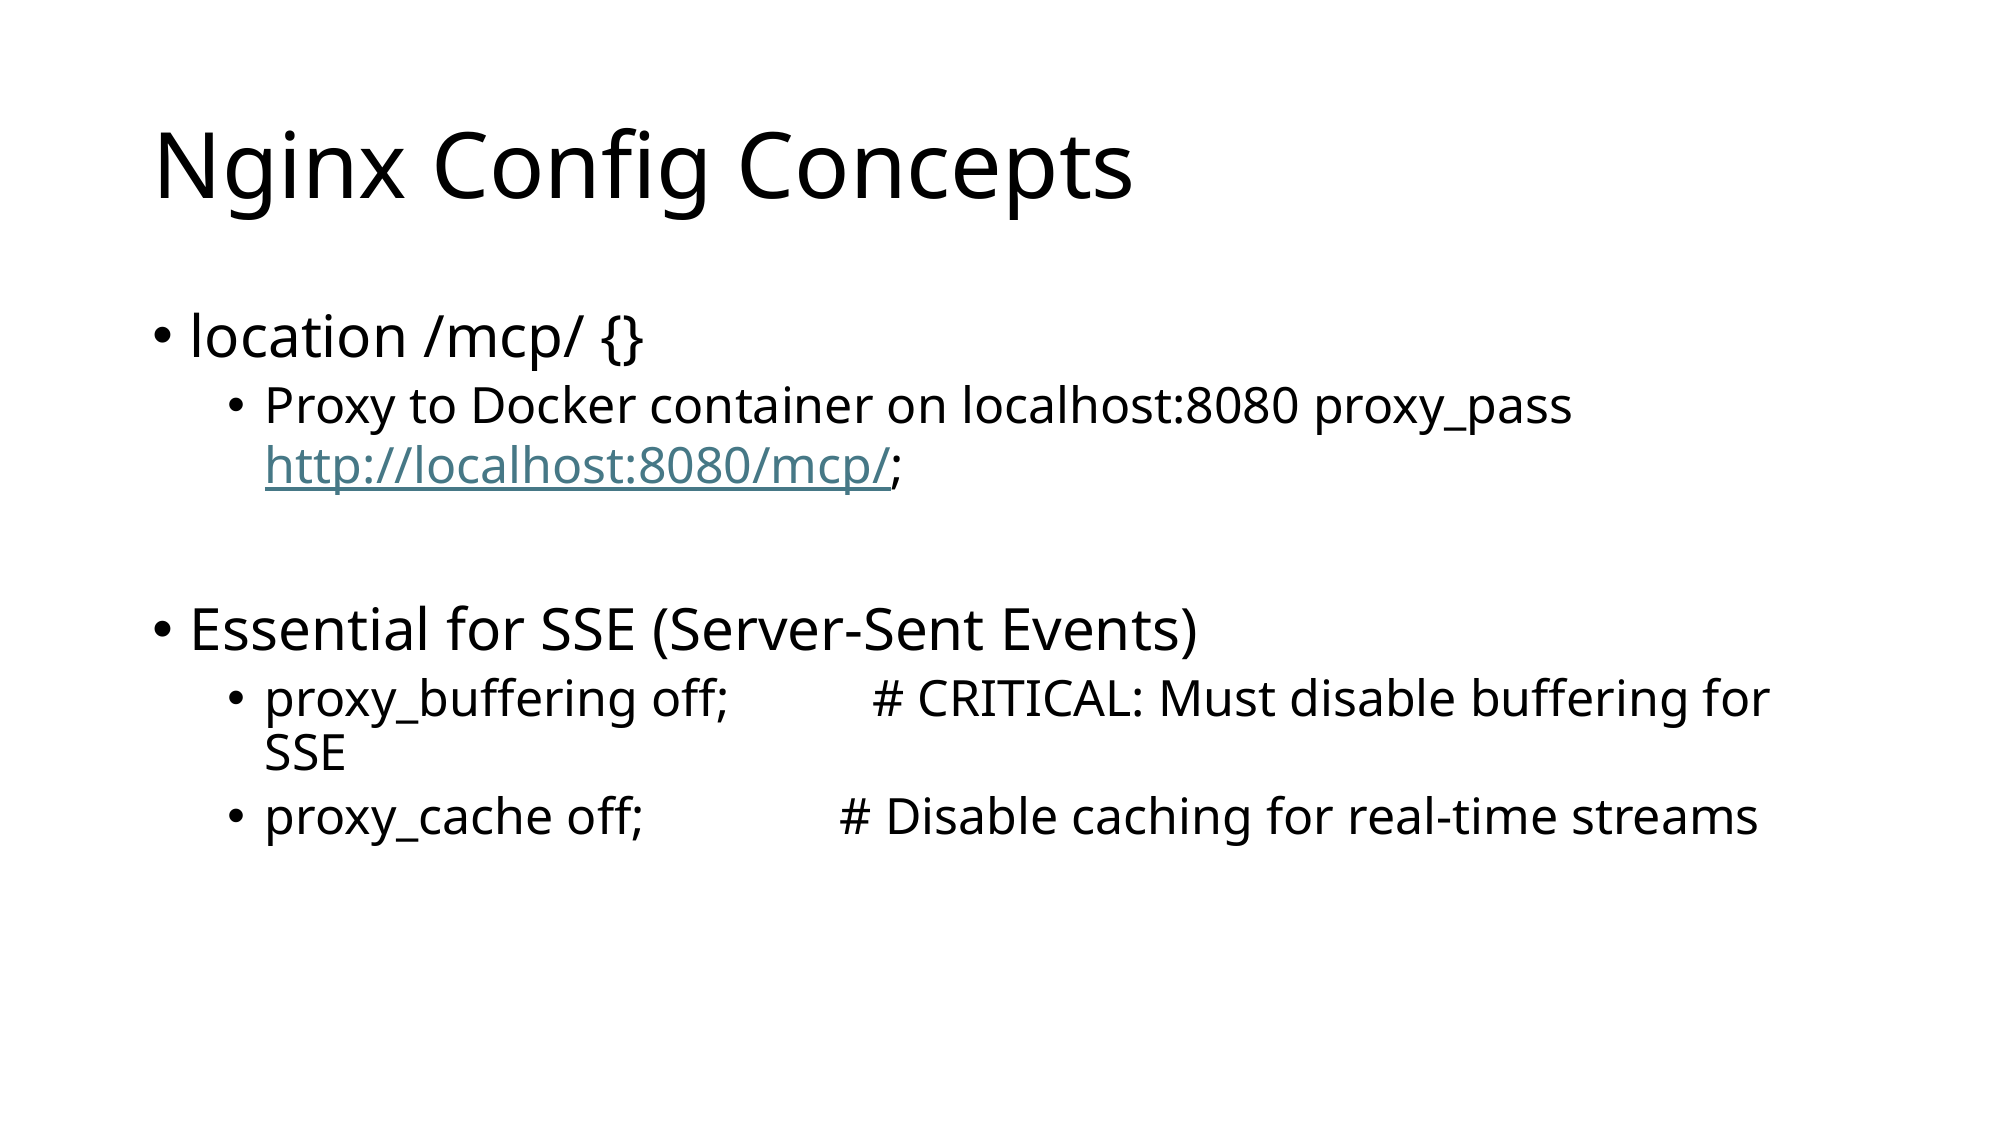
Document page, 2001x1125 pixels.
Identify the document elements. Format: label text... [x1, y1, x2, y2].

title Nginx Config Concepts [137, 59, 1863, 278]
list location /mcp/ {} Proxy to Docker container on localhost:8080 proxy_pass http://localhost:8080/mcp/; Essential for SSE (Server-Sent Events) proxy_buffering off; # CRITICAL: Must disable buffering for SSE proxy_cache off; # Disable caching for real-time streams [137, 299, 1863, 1014]
